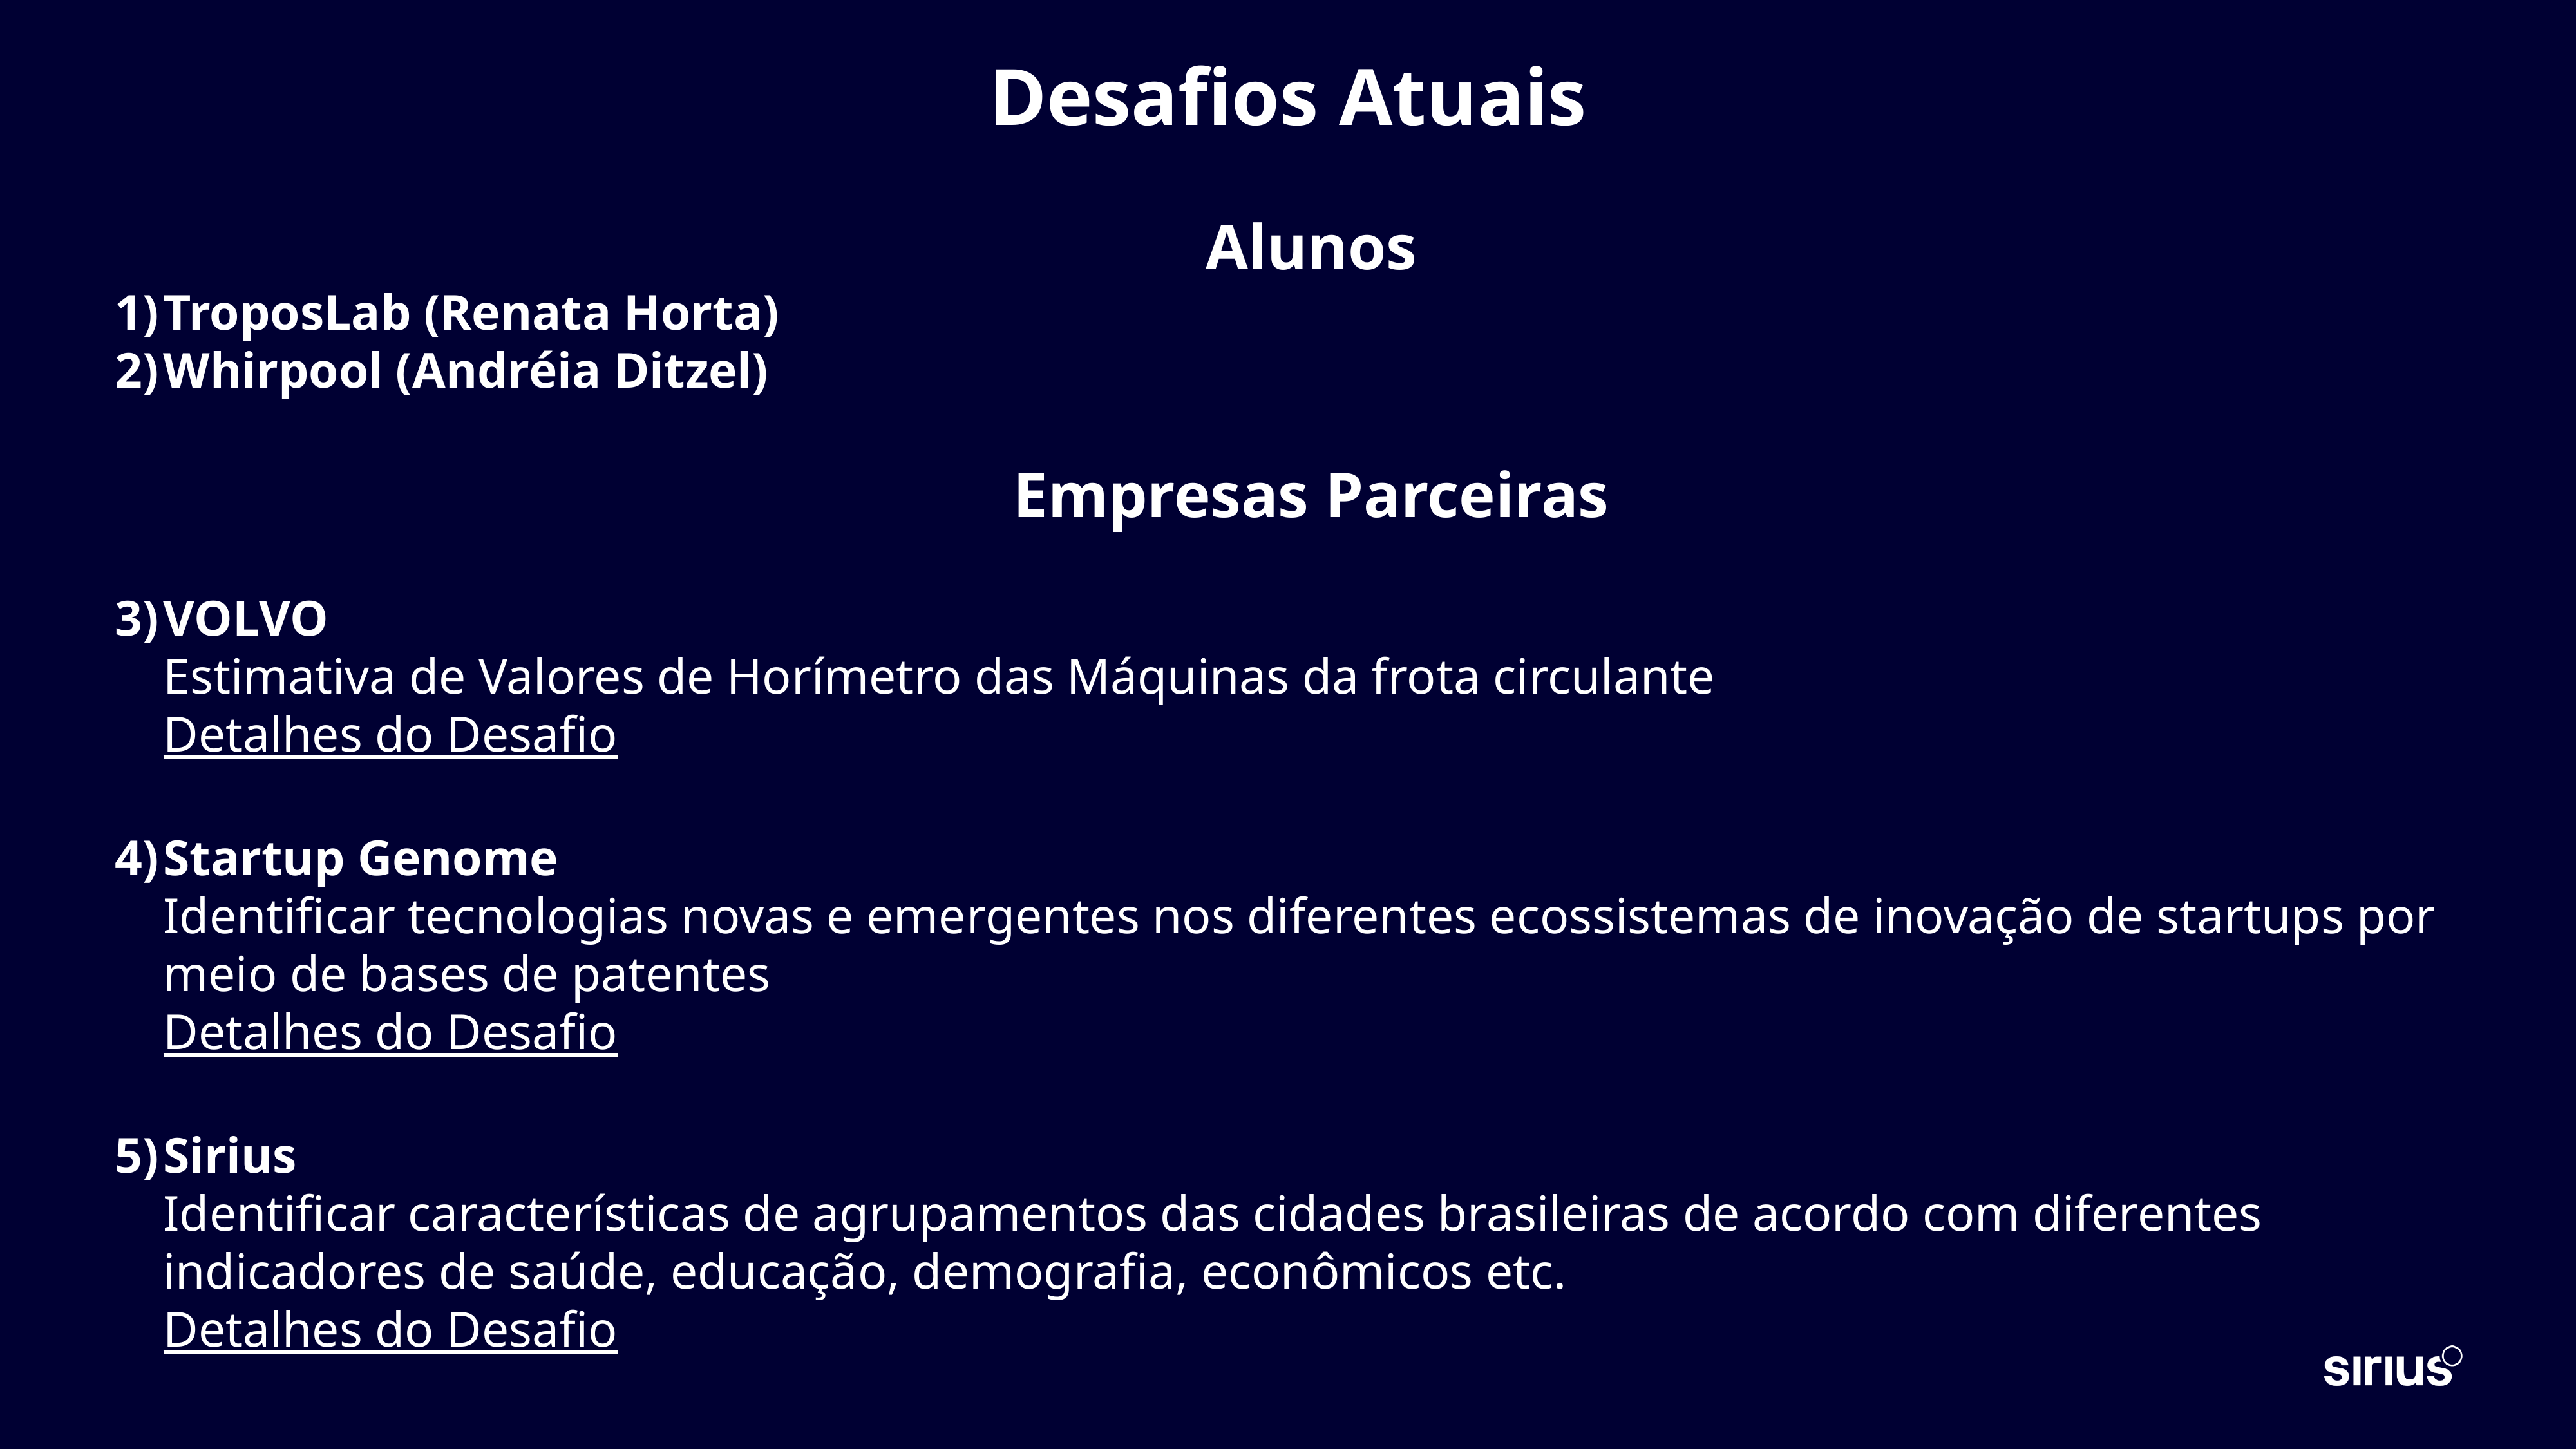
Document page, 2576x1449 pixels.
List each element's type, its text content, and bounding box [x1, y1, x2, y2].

text_box Desafios Atuais [415, 37, 2161, 151]
picture [2324, 1345, 2464, 1393]
text_box Alunos TroposLab (Renata Horta) Whirpool (Andréia Ditzel) Empresas Parceiras VOLVO Estimativa de Valores de Horímetro das Máquinas da frota circulante Detalhes do Desafio Startup Genome Identificar tecnologias novas e emergentes nos diferentes ecossistemas de inovação de startups por meio de bases de patentes Detalhes do Desafio Sirius Identificar características de agrupamentos das cidades brasileiras de acordo com diferentes indicadores de saúde, educação, demografia, econômicos etc. Detalhes do Desafio [105, 198, 2517, 1433]
